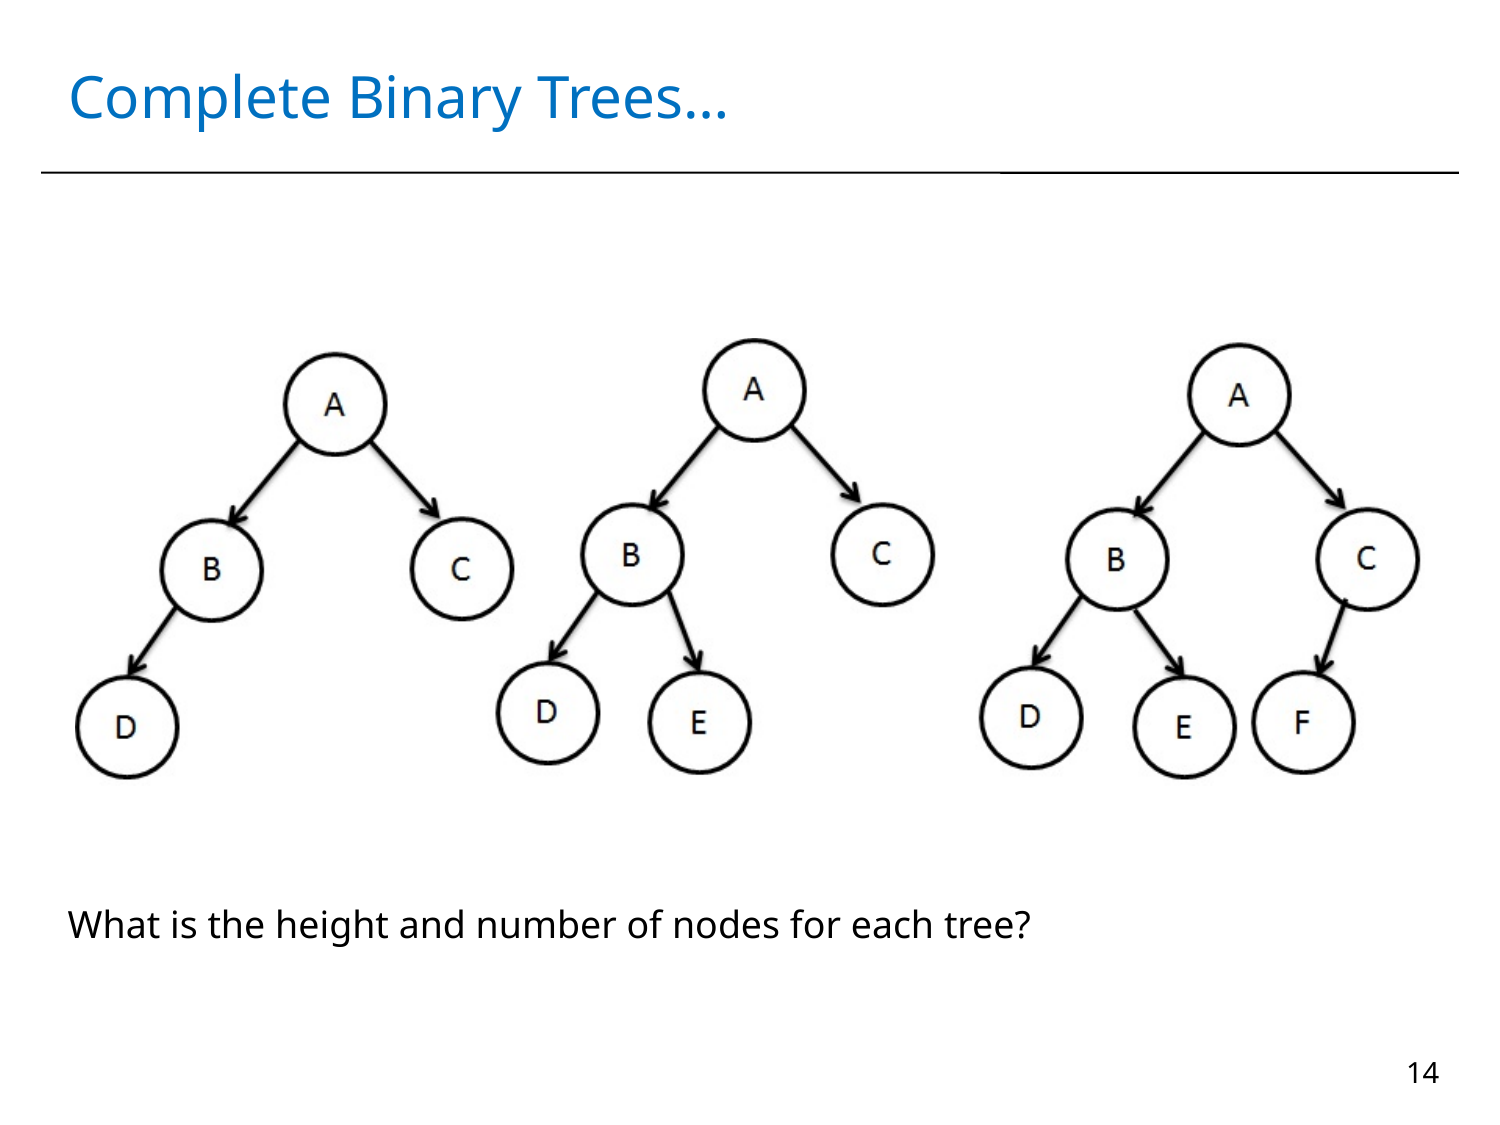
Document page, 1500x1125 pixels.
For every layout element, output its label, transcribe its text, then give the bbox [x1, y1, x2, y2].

text_box What is the height and number of nodes for each tree? [53, 893, 1306, 953]
slide_number 14 [1104, 1046, 1455, 1125]
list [75, 338, 1425, 787]
title Complete Binary Trees… [52, 30, 1448, 159]
